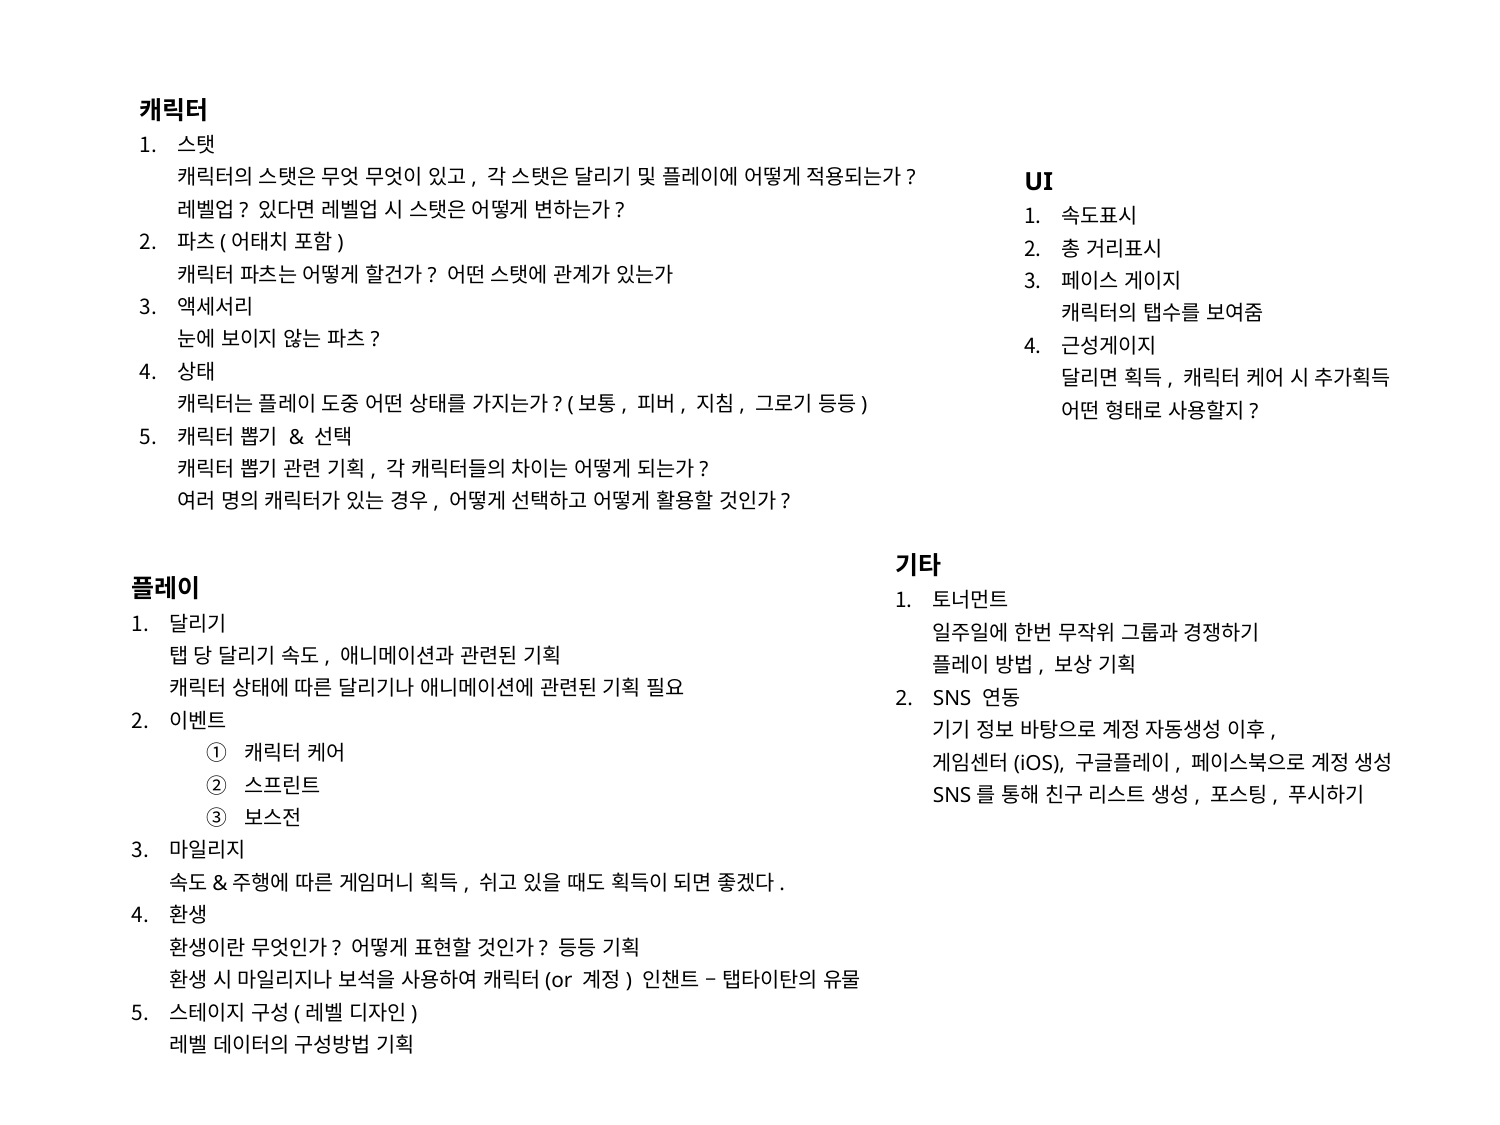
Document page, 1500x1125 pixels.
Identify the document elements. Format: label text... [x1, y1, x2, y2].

text_box 플레이 달리기 탭 당 달리기 속도, 애니메이션과 관련된 기획 캐릭터 상태에 따른 달리기나 애니메이션에 관련된 기획 필요 이벤트 캐릭터 케어 스프린트 보스전 마일리지 속도&주행에 따른 게임머니 획득, 쉬고 있을 때도 획득이 되면 좋겠다. 환생 환생이란 무엇인가? 어떻게 표현할 것인가? 등등 기획 환생 시 마일리지나 보석을 사용하여 캐릭터(or 계정) 인챈트 – 탭타이탄의 유물 스테이지 구성(레벨 디자인) 레벨 데이터의 구성방법 기획 [117, 556, 876, 1064]
text_box 캐릭터 스탯 캐릭터의 스탯은 무엇 무엇이 있고, 각 스탯은 달리기 및 플레이에 어떻게 적용되는가? 레벨업? 있다면 레벨업 시 스탯은 어떻게 변하는가? 파츠(어태치 포함) 캐릭터 파츠는 어떻게 할건가? 어떤 스탯에 관계가 있는가 액세서리 눈에 보이지 않는 파츠? 상태 캐릭터는 플레이 도중 어떤 상태를 가지는가? (보통, 피버, 지침, 그로기 등등) 캐릭터 뽑기 & 선택 캐릭터 뽑기 관련 기획, 각 캐릭터들의 차이는 어떻게 되는가? 여러 명의 캐릭터가 있는 경우, 어떻게 선택하고 어떻게 활용할 것인가? [125, 77, 931, 521]
text_box 기타 토너먼트 일주일에 한번 무작위 그룹과 경쟁하기 플레이 방법, 보상 기획 SNS 연동 기기 정보 바탕으로 계정 자동생성 이후, 게임센터(iOS), 구글플레이, 페이스북으로 계정 생성 SNS를 통해 친구 리스트 생성, 포스팅, 푸시하기 [880, 533, 1408, 814]
text_box UI 속도표시 총 거리표시 페이스 게이지 캐릭터의 탭수를 보여줌 근성게이지 달리면 획득, 캐릭터 케어 시 추가획득 어떤 형태로 사용할지? [1009, 148, 1406, 430]
